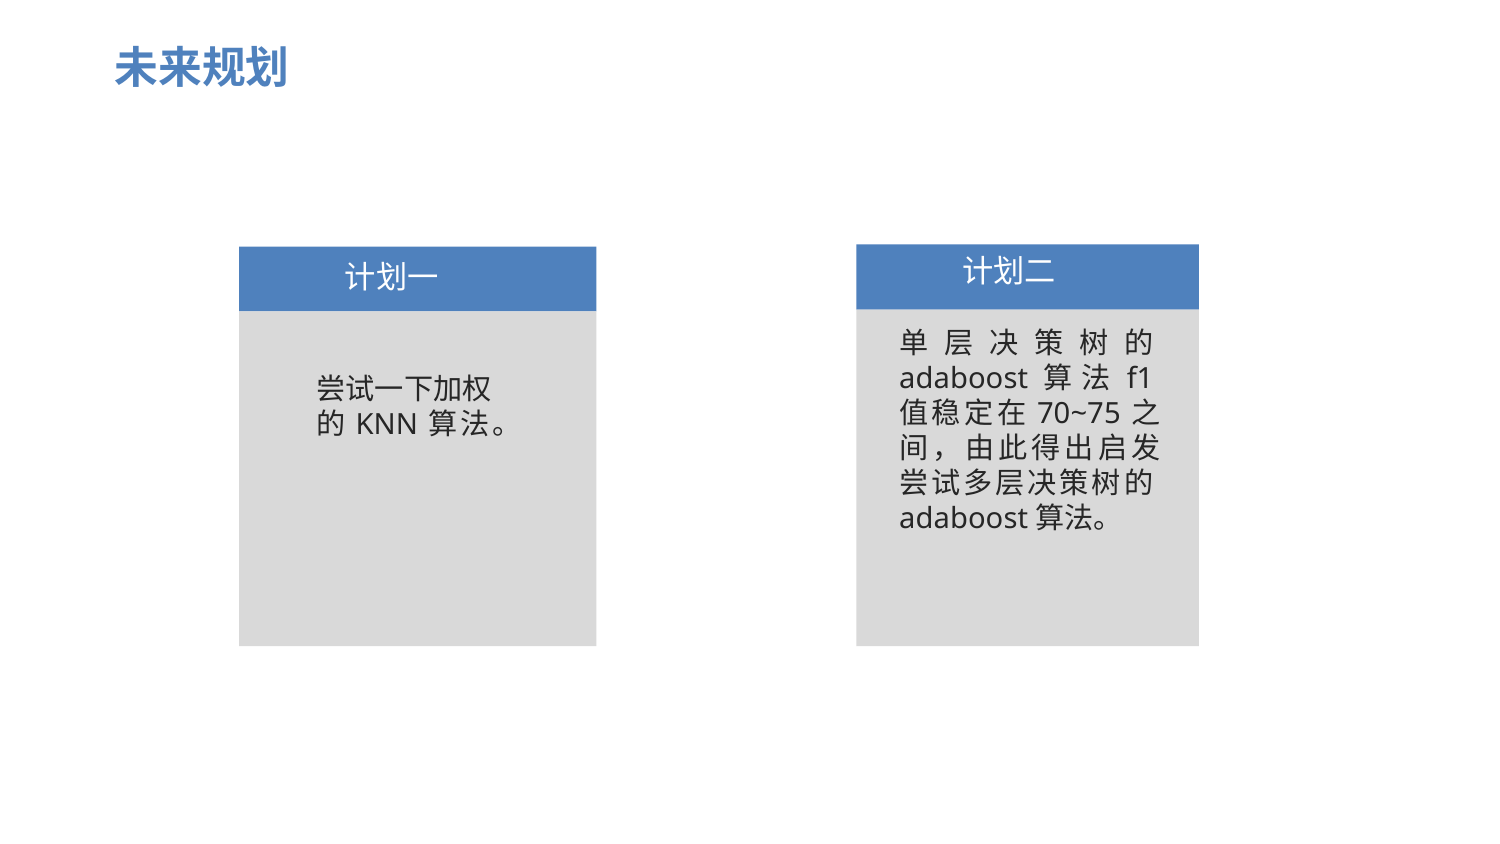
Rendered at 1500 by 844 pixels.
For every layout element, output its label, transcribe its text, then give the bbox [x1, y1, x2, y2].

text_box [238, 246, 597, 647]
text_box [856, 244, 1200, 647]
text_box 未来规划 [0, 32, 405, 100]
